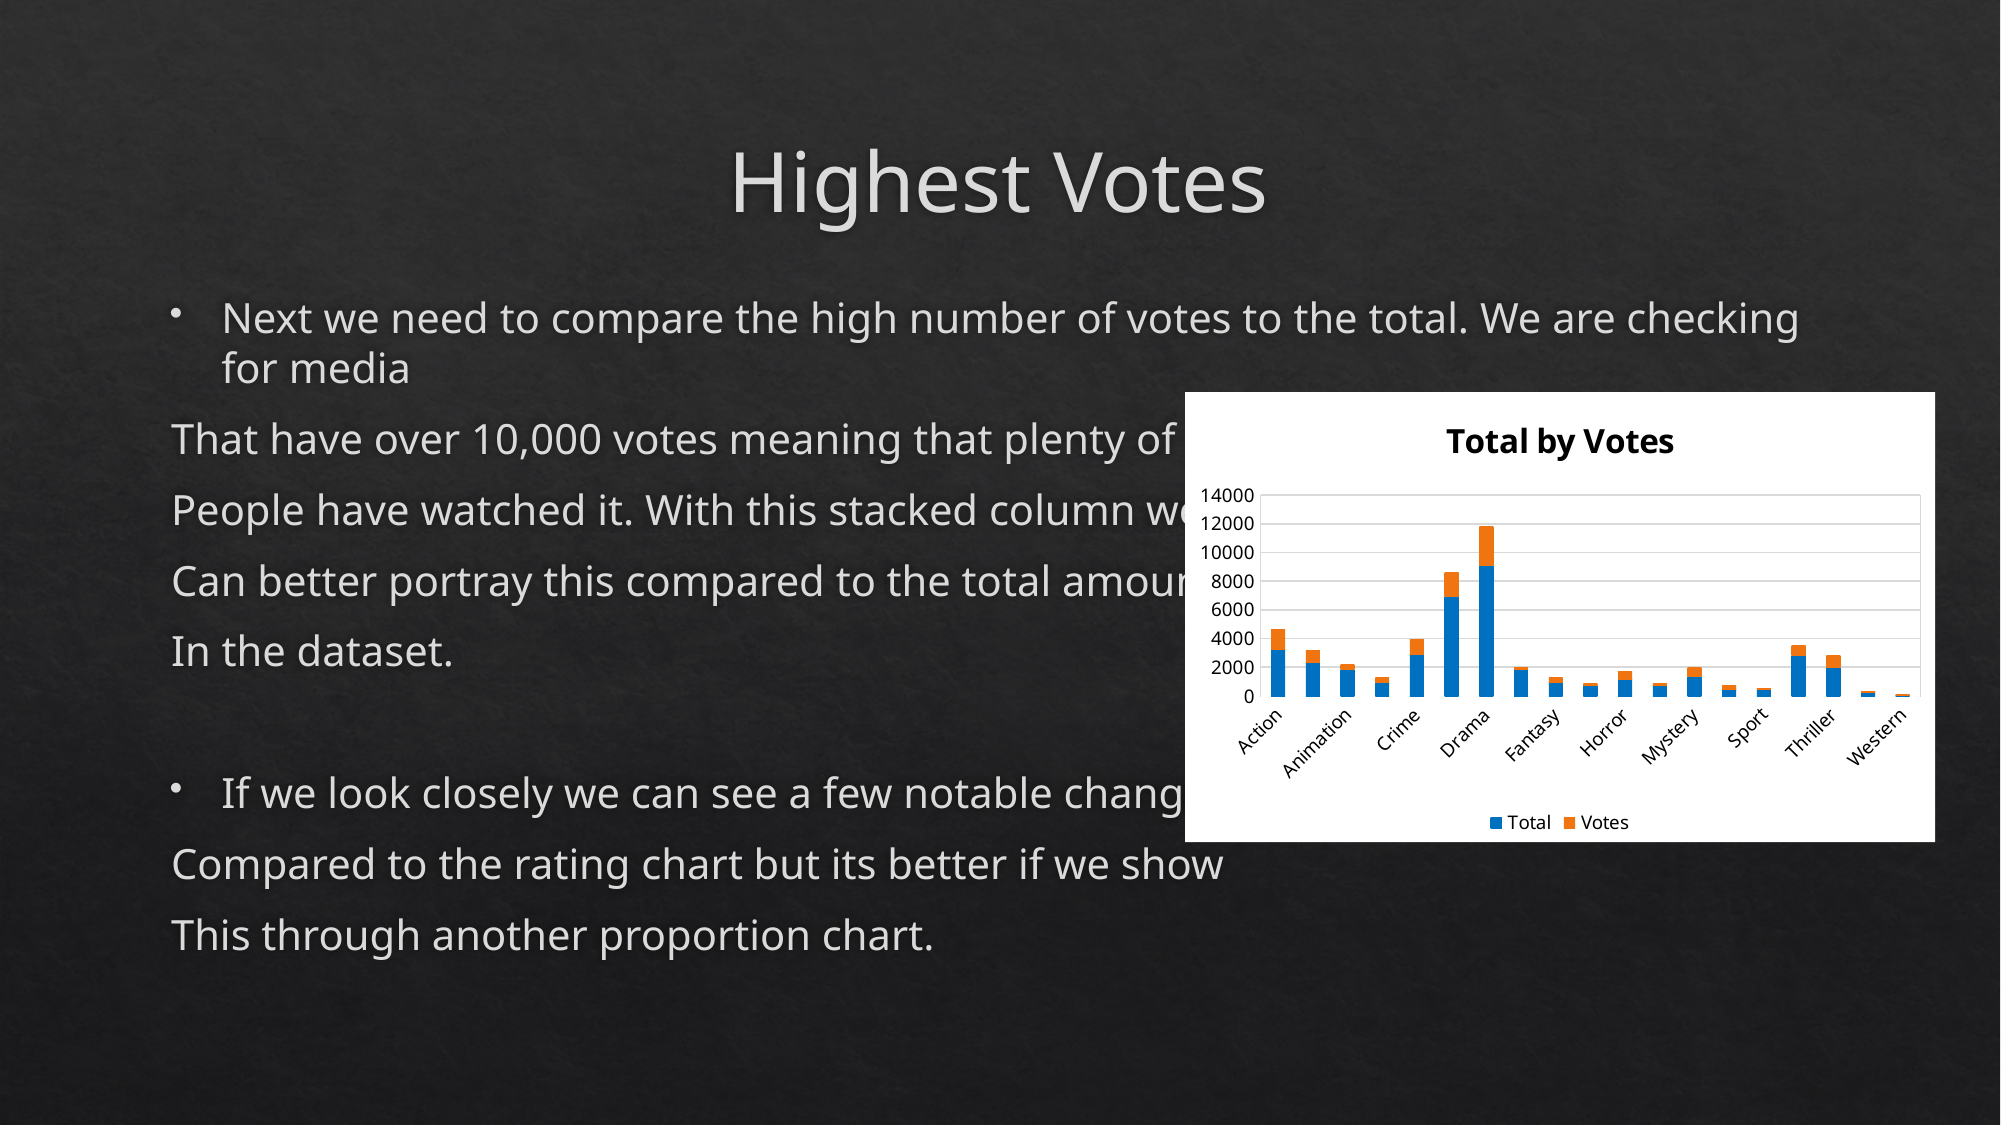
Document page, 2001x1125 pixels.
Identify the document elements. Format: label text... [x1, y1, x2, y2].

chart [1184, 391, 1936, 843]
list Next we need to compare the high number of votes to the total. We are checking for media That have over 10,000 votes meaning that plenty of People have watched it. With this stacked column we Can better portray this compared to the total amount In the dataset. If we look closely we can see a few notable changes Compared to the rating chart but its better if we show This through another proportion chart. [149, 284, 1849, 950]
title Highest Votes [149, 99, 1849, 260]
